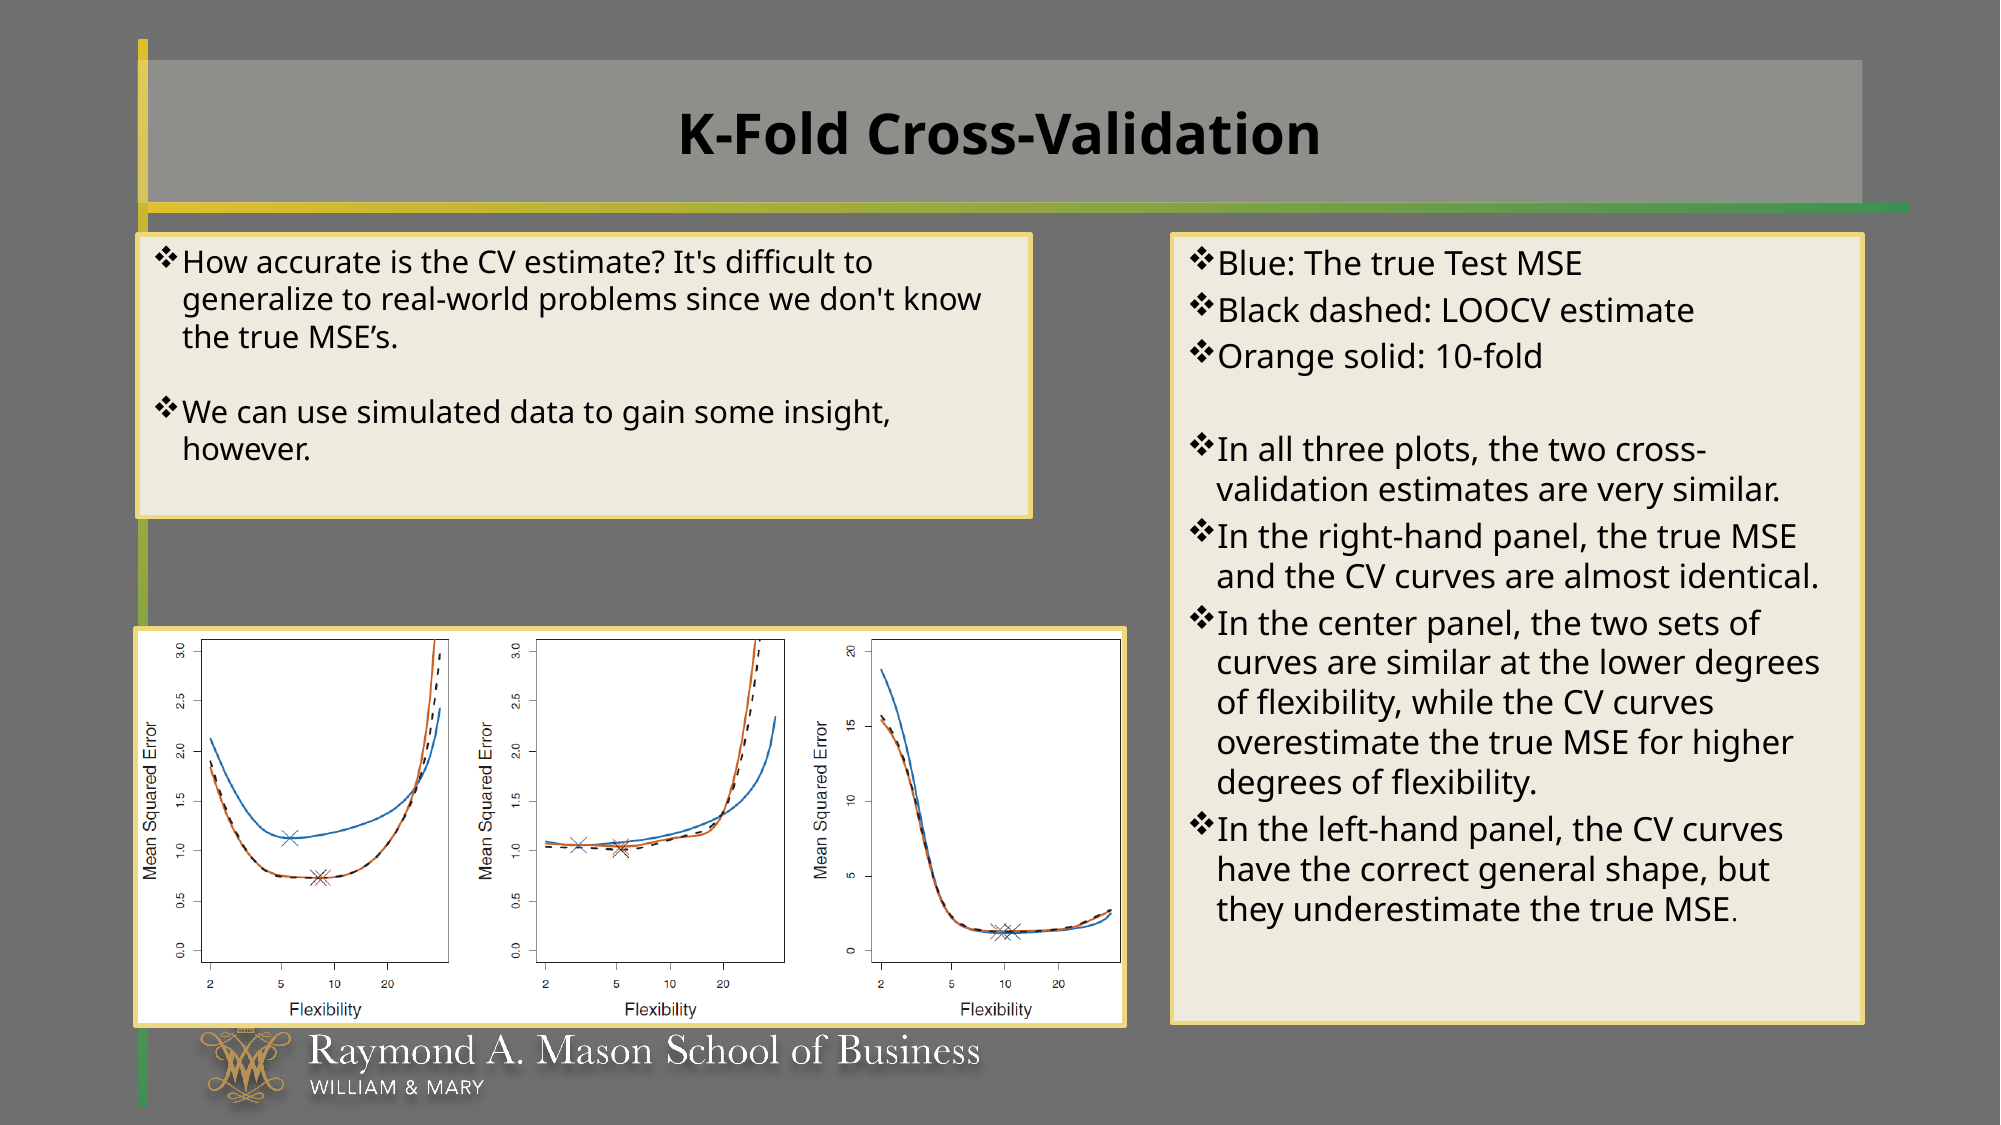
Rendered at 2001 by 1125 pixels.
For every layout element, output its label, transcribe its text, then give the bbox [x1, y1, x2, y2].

list Blue: The true Test MSE Black dashed: LOOCV estimate Orange solid: 10-fold In all three plots, the two cross-validation estimates are very similar. In the right-hand panel, the true MSE and the CV curves are almost identical. In the center panel, the two sets of curves are similar at the lower degrees of flexibility, while the CV curves overestimate the true MSE for higher degrees of flexibility. In the left-hand panel, the CV curves have the correct general shape, but they underestimate the true MSE. [1170, 232, 1865, 1025]
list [137, 630, 1123, 1024]
title K-Fold Cross-Validation [137, 59, 1863, 204]
picture [200, 1028, 979, 1103]
list How accurate is the CV estimate? It's difficult to generalize to real-world problems since we don't know the true MSE’s. We can use simulated data to gain some insight, however. [135, 232, 1033, 519]
